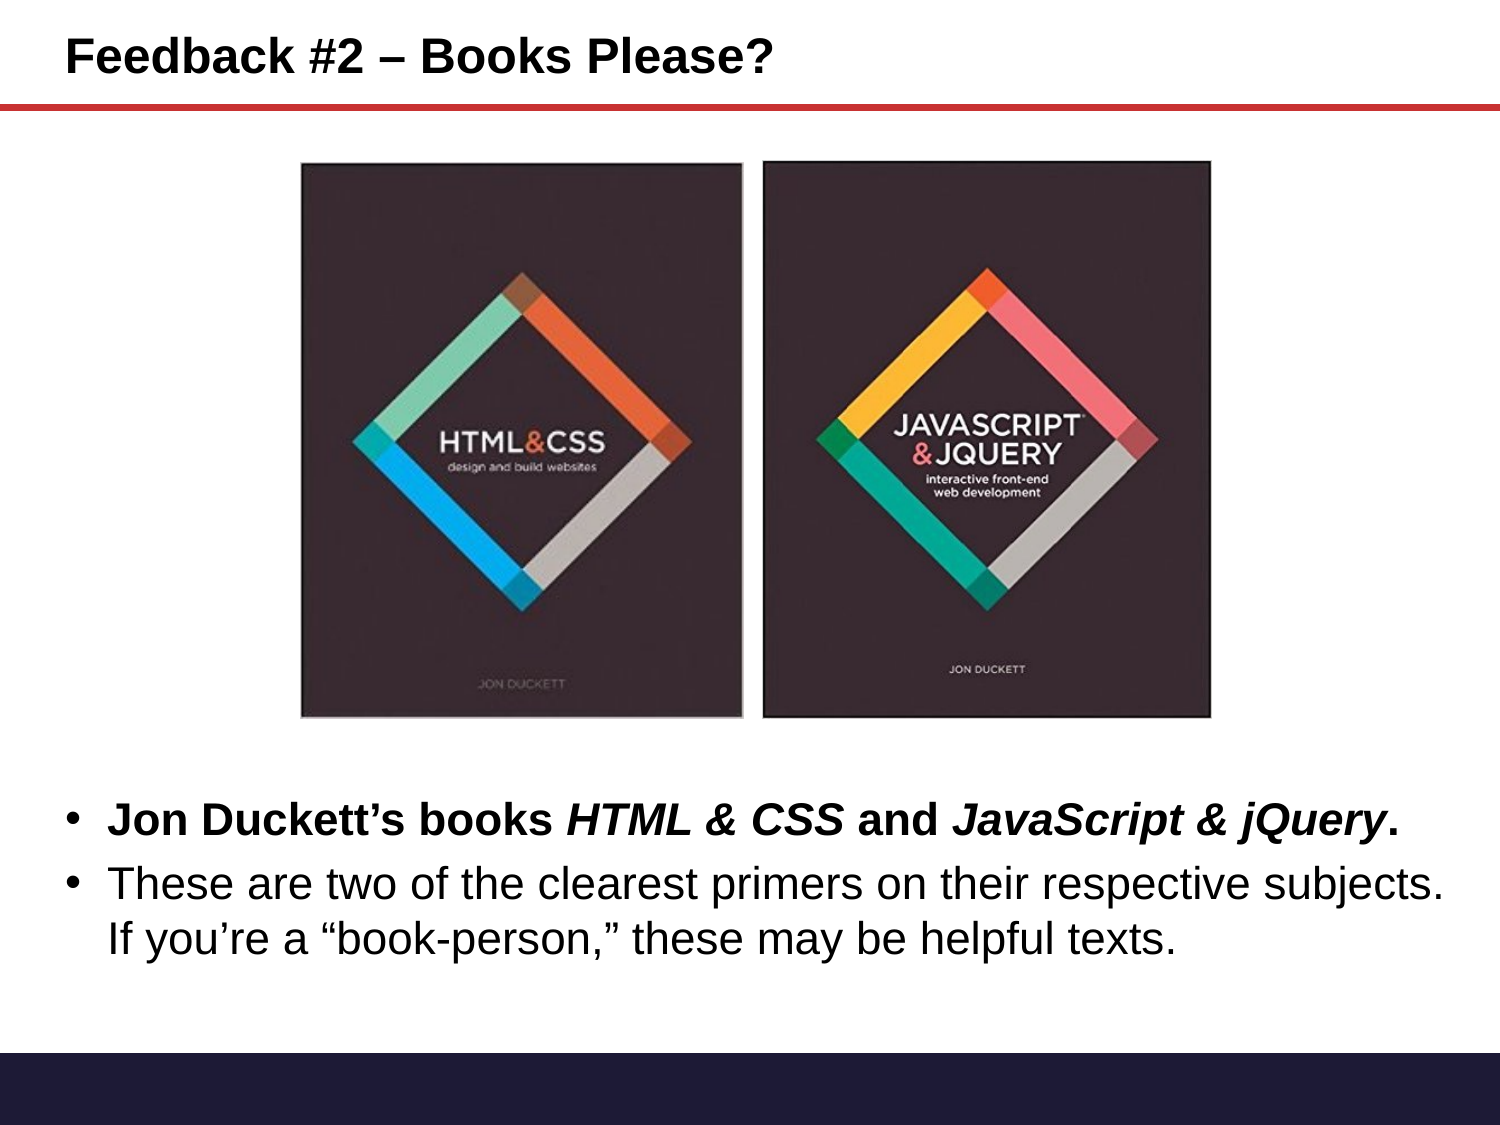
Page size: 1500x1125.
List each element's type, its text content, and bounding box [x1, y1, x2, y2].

text_box Feedback #2 – Books Please? [50, 16, 1150, 91]
picture [762, 160, 1212, 719]
text_box Jon Duckett’s books HTML & CSS and JavaScript & jQuery. These are two of the clearest primers on their respective subjects. If you’re a “book-person,” these may be helpful texts. [49, 774, 1463, 1000]
picture [299, 162, 744, 719]
